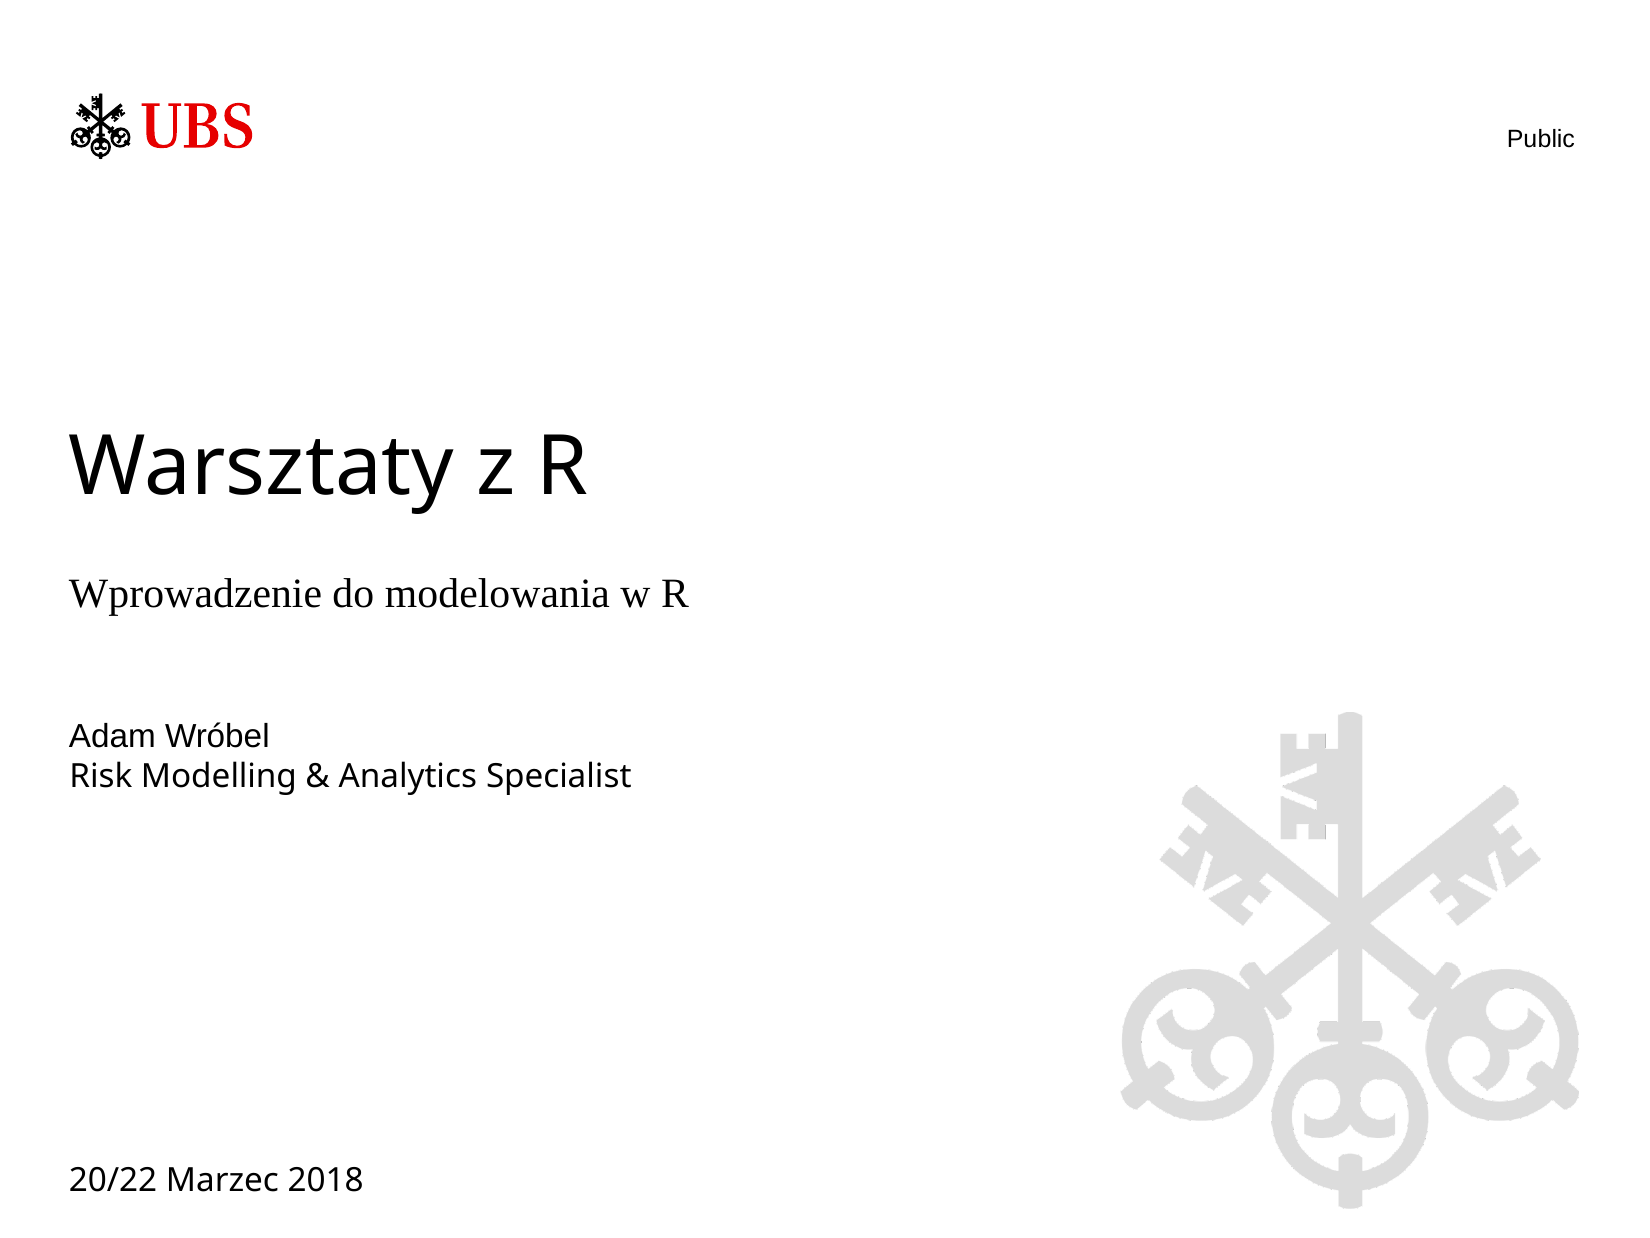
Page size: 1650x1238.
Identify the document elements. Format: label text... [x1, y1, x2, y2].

picture [1120, 712, 1579, 1210]
list Wprowadzenie do modelowania w R [68, 570, 1415, 627]
title Warsztaty z R [68, 356, 1545, 512]
list Risk Modelling & Analytics Specialist [69, 754, 890, 800]
list 20/22 Marzec 2018 [68, 1158, 656, 1199]
subtitle Adam Wróbel [68, 713, 889, 759]
